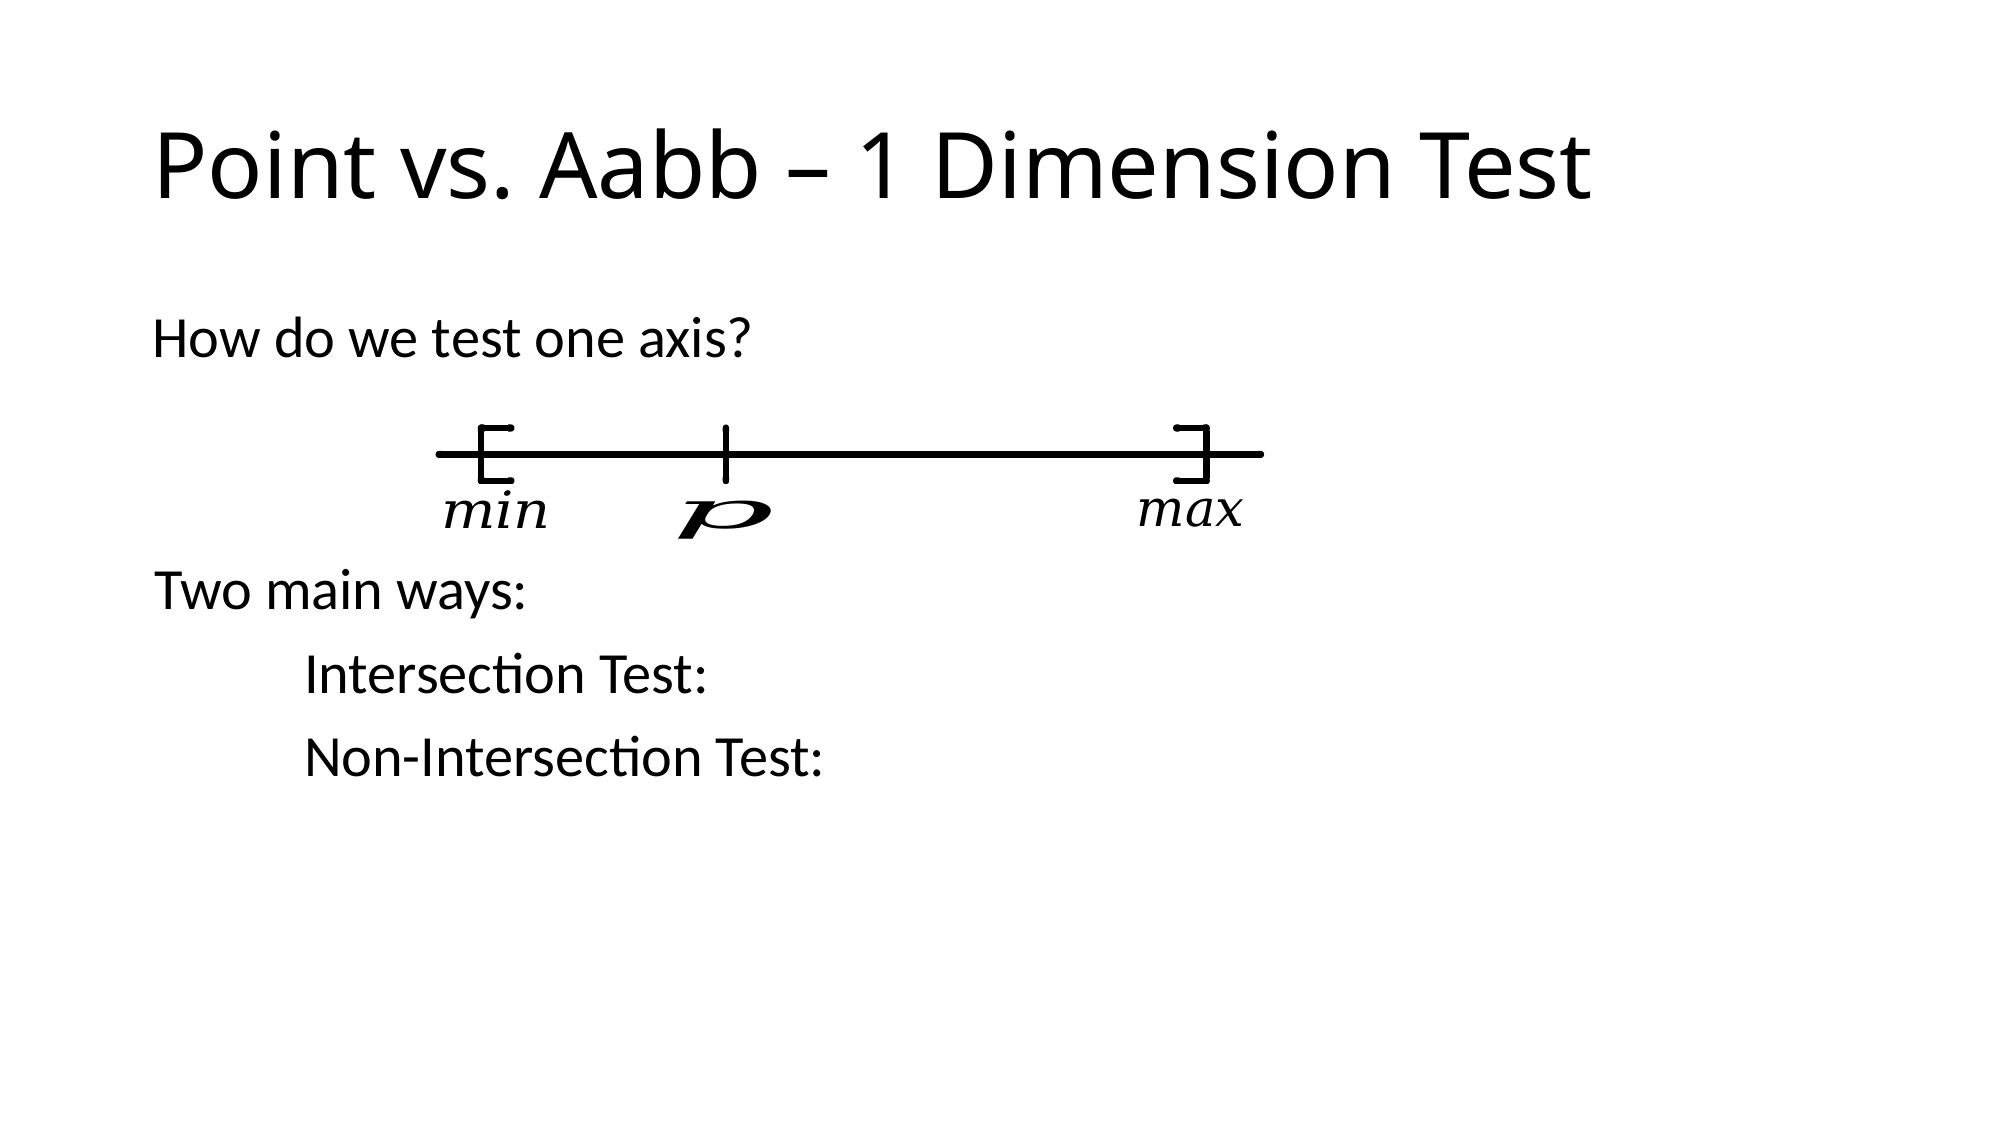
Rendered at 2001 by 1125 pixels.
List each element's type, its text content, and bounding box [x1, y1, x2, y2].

title Point vs. Aabb – 1 Dimension Test [137, 59, 1863, 278]
picture [425, 413, 1265, 484]
list How do we test one axis? [137, 299, 1863, 414]
